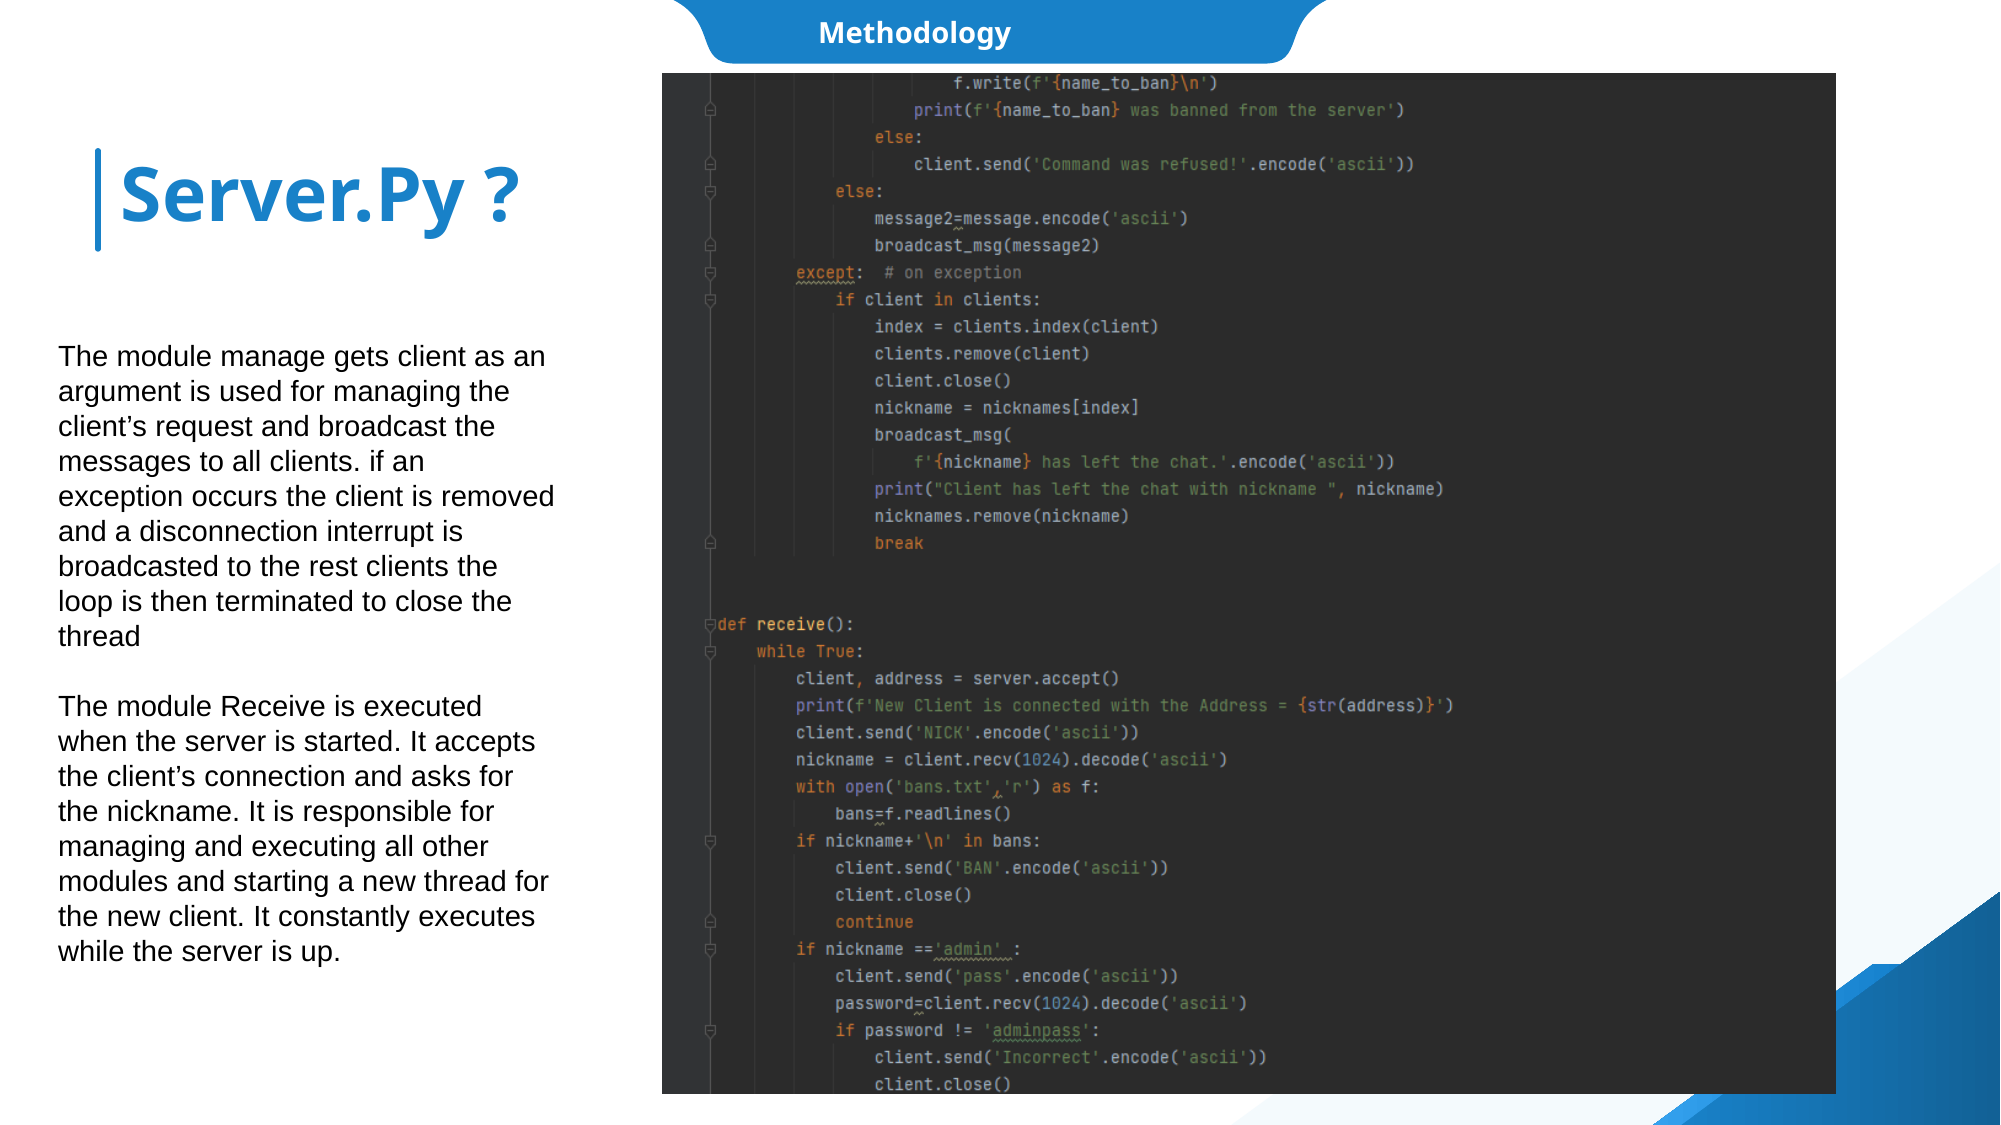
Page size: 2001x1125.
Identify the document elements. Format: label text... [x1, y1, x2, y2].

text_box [1231, 562, 2000, 1125]
text_box Methodology [818, 14, 1290, 50]
picture [662, 73, 1836, 1094]
text_box The module manage gets client as an argument is used for managing the client’s request and broadcast the messages to all clients. if an exception occurs the client is removed and a disconnection interrupt is broadcasted to the rest clients the loop is then terminated to close the thread The module Receive is executed when the server is started. It accepts the client’s connection and asks for the nickname. It is responsible for managing and executing all other modules and starting a new thread for the new client. It constantly executes while the server is up. [58, 330, 574, 975]
text_box Server.Py ? [120, 138, 662, 244]
